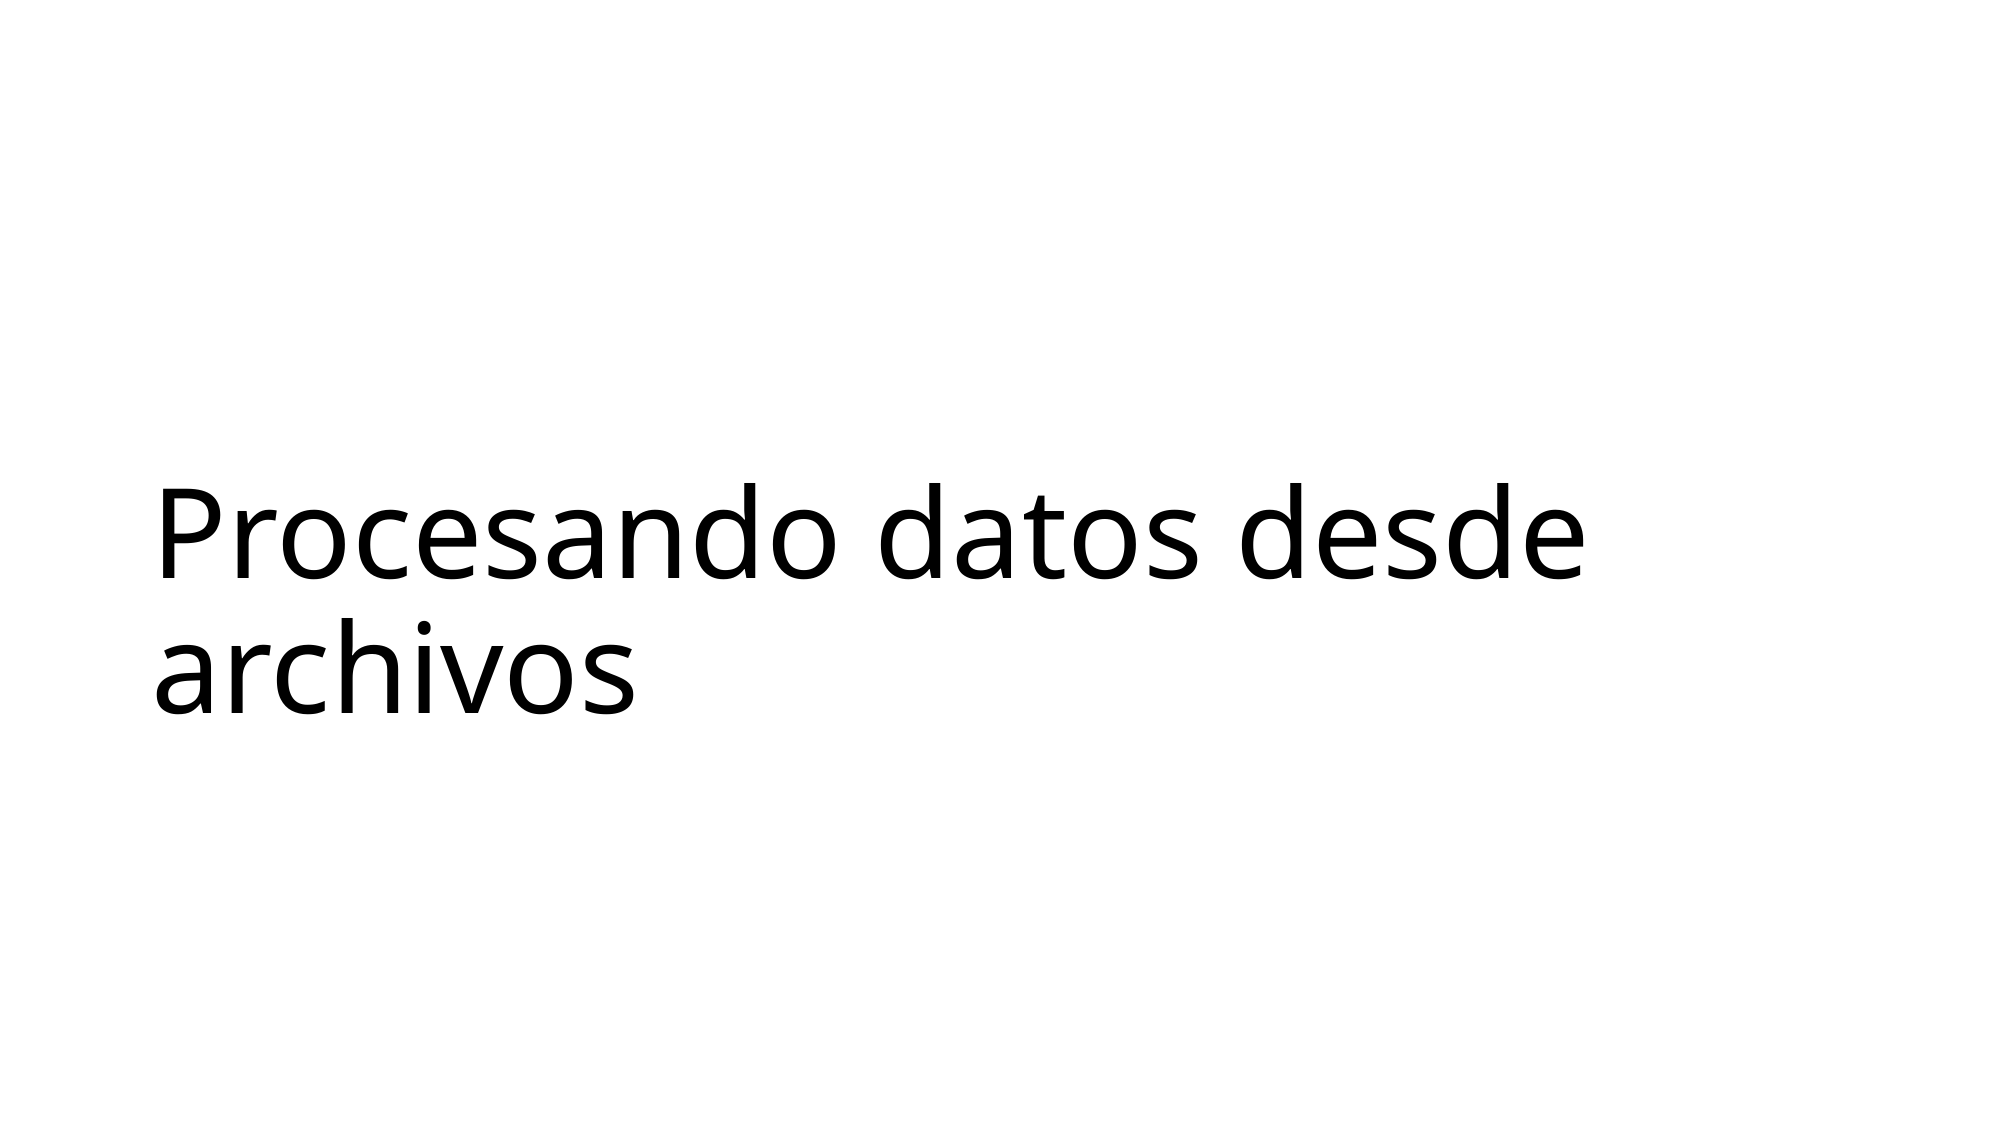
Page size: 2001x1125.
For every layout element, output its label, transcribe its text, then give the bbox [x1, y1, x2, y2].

title Procesando datos desde archivos [136, 280, 1862, 749]
